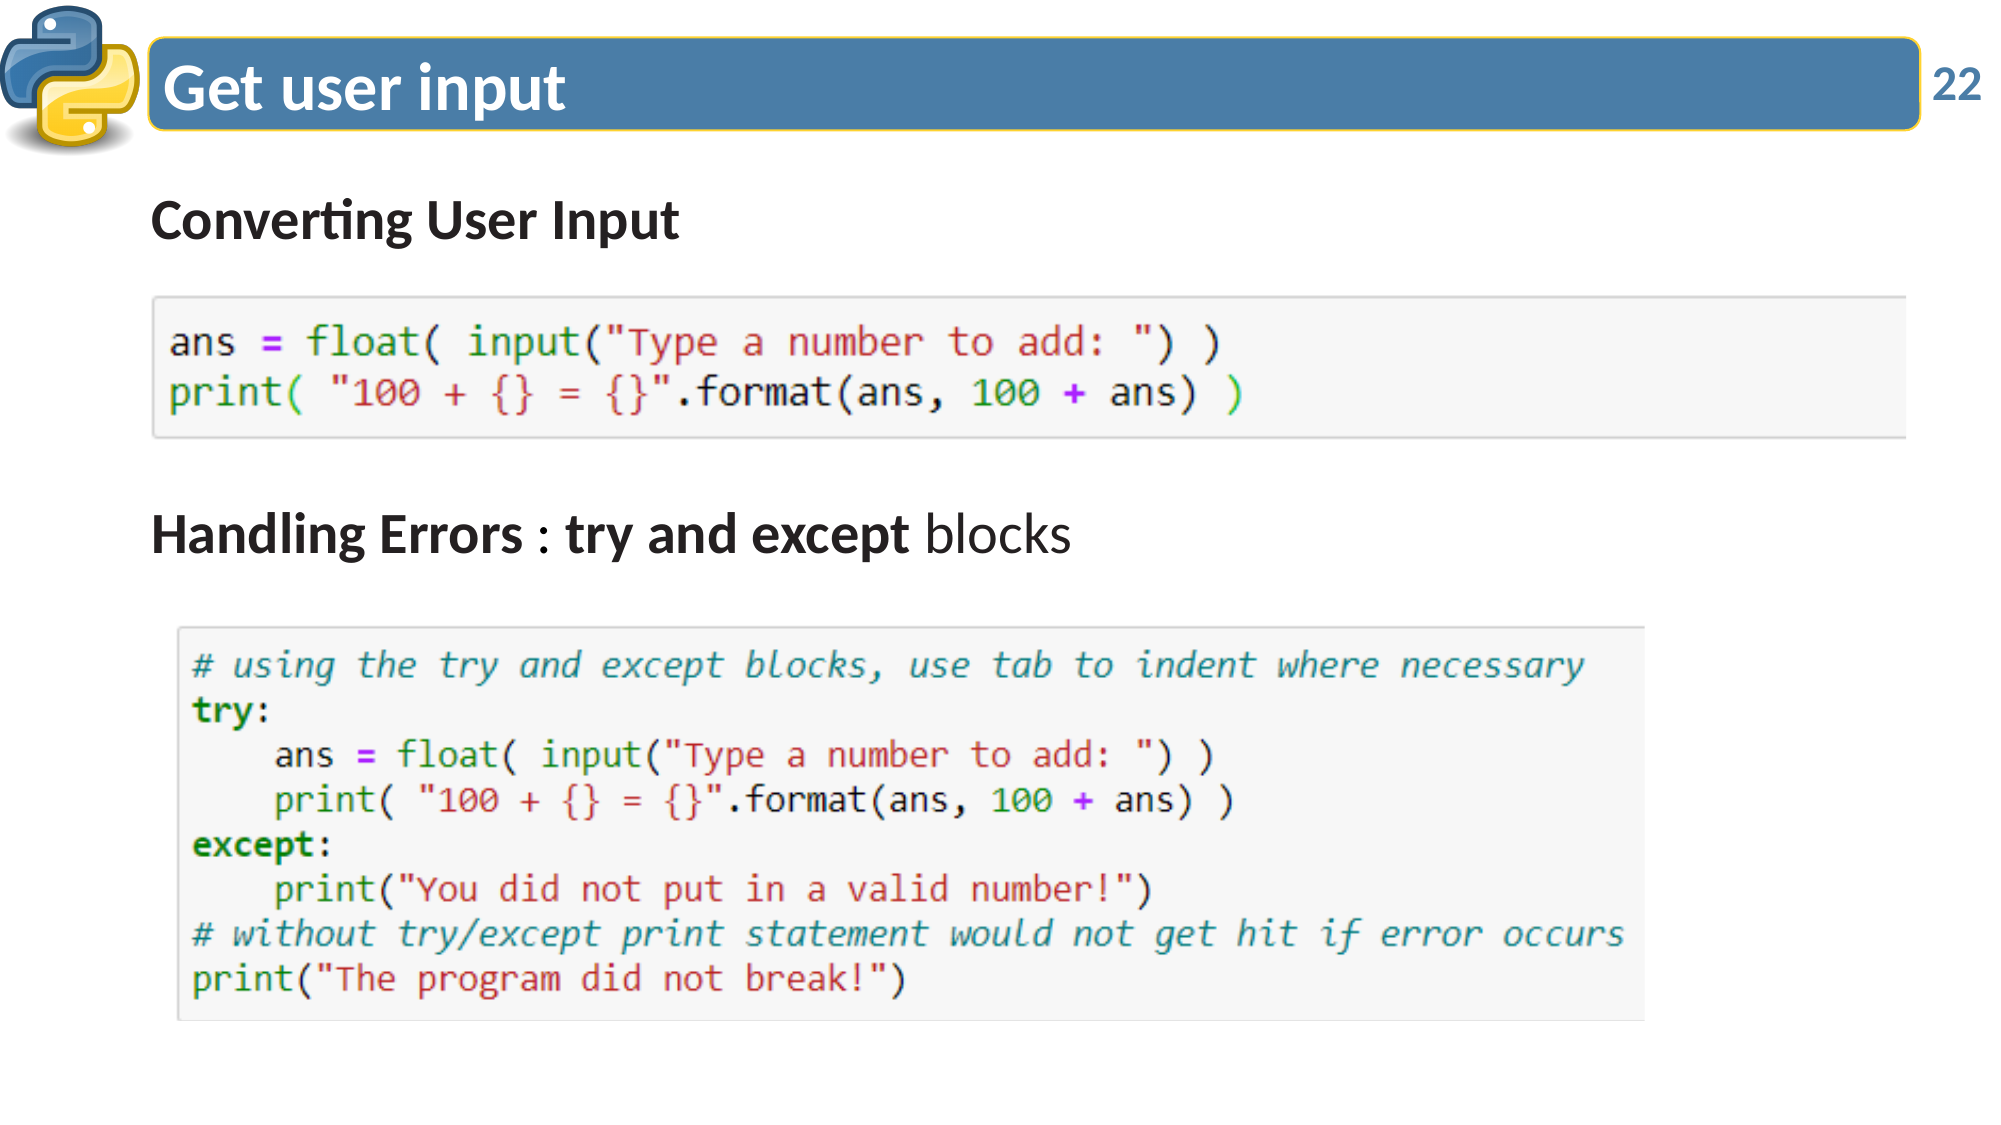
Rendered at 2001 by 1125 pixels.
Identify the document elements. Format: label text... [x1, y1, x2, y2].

picture [167, 614, 1645, 1021]
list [136, 287, 1907, 444]
picture [0, 2, 149, 160]
title Get user input [148, 43, 1932, 133]
text_box Handling Errors : try and except blocks [136, 487, 1326, 573]
slide_number 22 [1917, 43, 2000, 131]
text_box Converting User Input [136, 174, 1326, 287]
